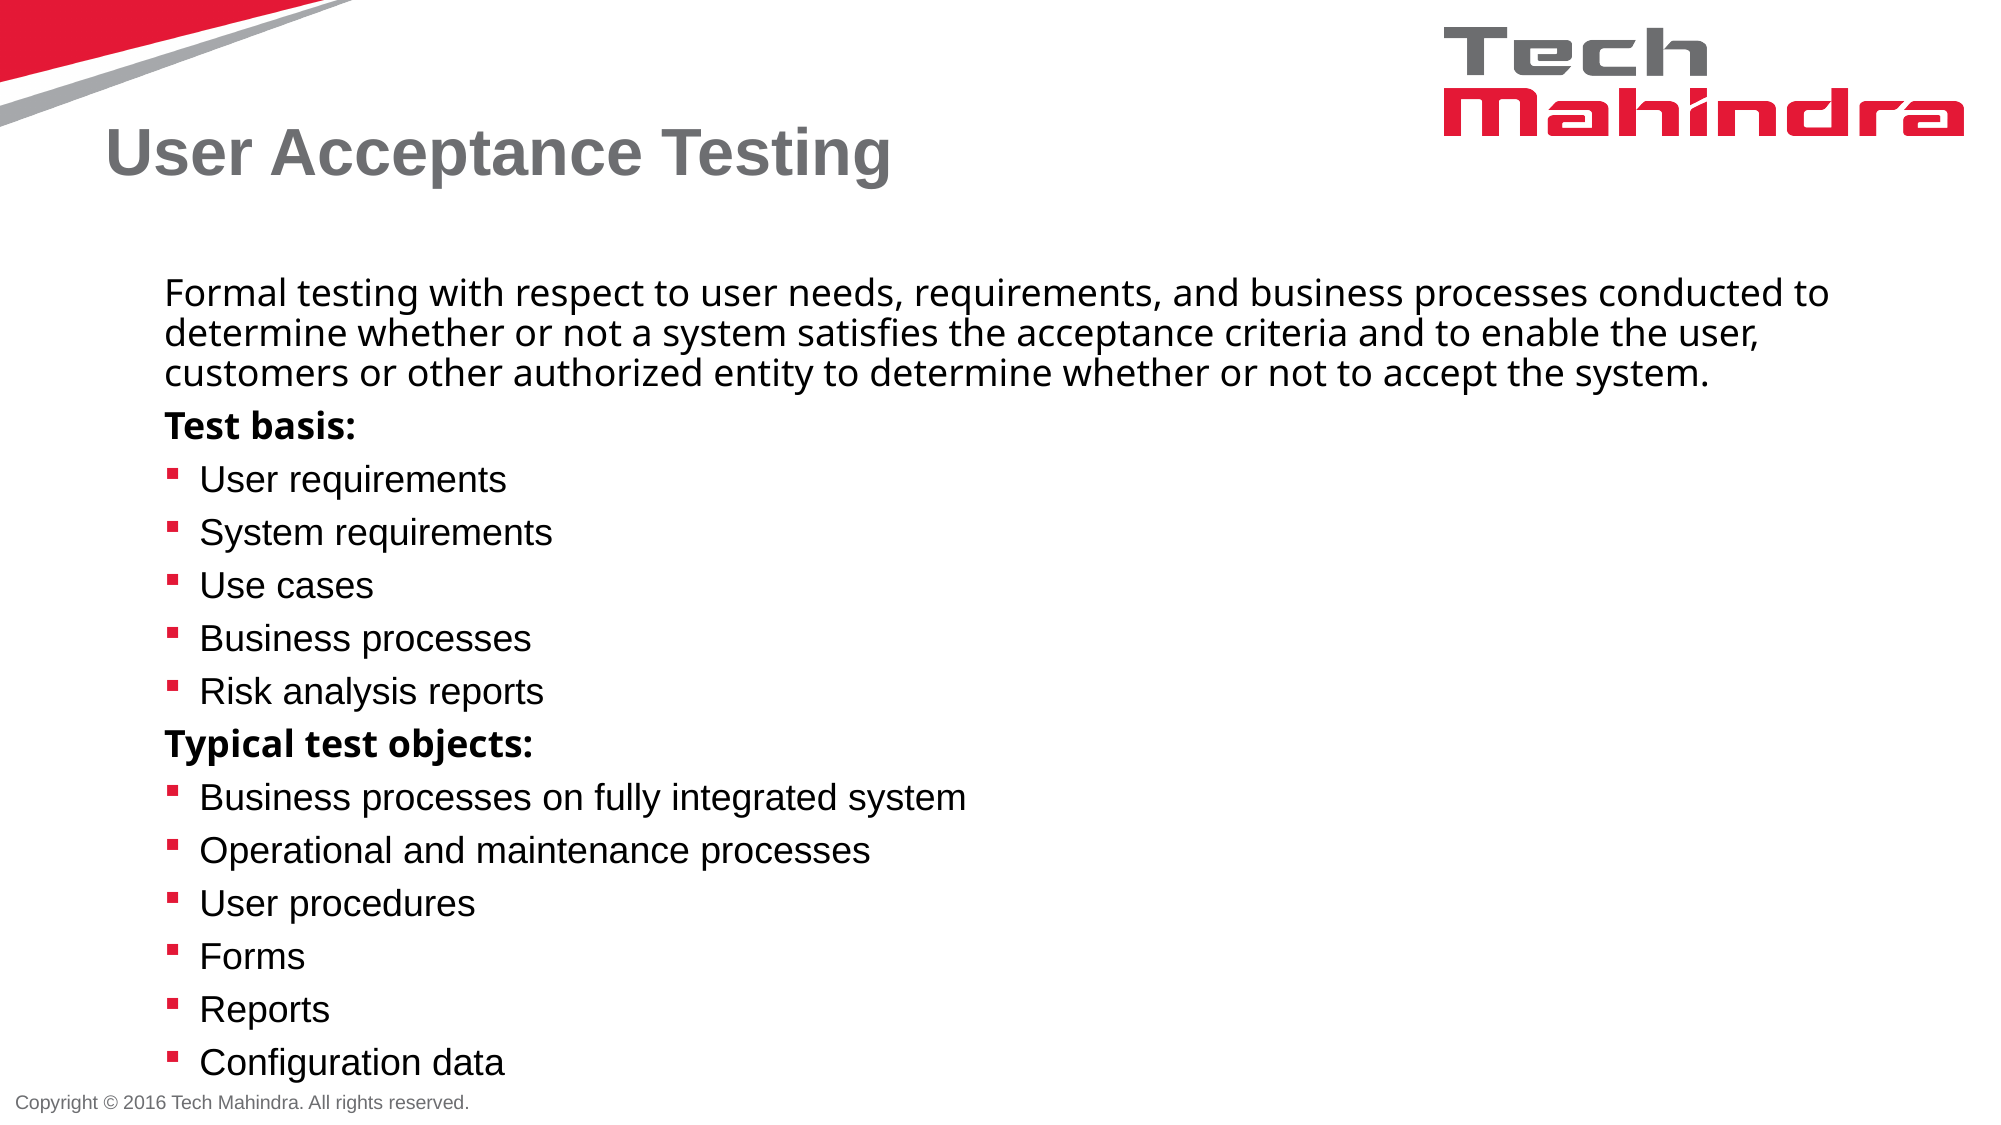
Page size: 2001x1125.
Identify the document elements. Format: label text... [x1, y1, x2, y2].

picture [1444, 27, 1964, 136]
picture [0, 0, 355, 127]
list Formal testing with respect to user needs, requirements, and business processes conducted to determine whether or not a system satisfies the acceptance criteria and to enable the user, customers or other authorized entity to determine whether or not to accept the system. Test basis: User requirements System requirements Use cases Business processes Risk analysis reports Typical test objects: Business processes on fully integrated system Operational and maintenance processes User procedures Forms Reports Configuration data [105, 266, 1905, 1100]
footer Copyright © 2016 Tech Mahindra. All rights reserved. [0, 1084, 500, 1120]
title User Acceptance Testing [104, 117, 1905, 199]
